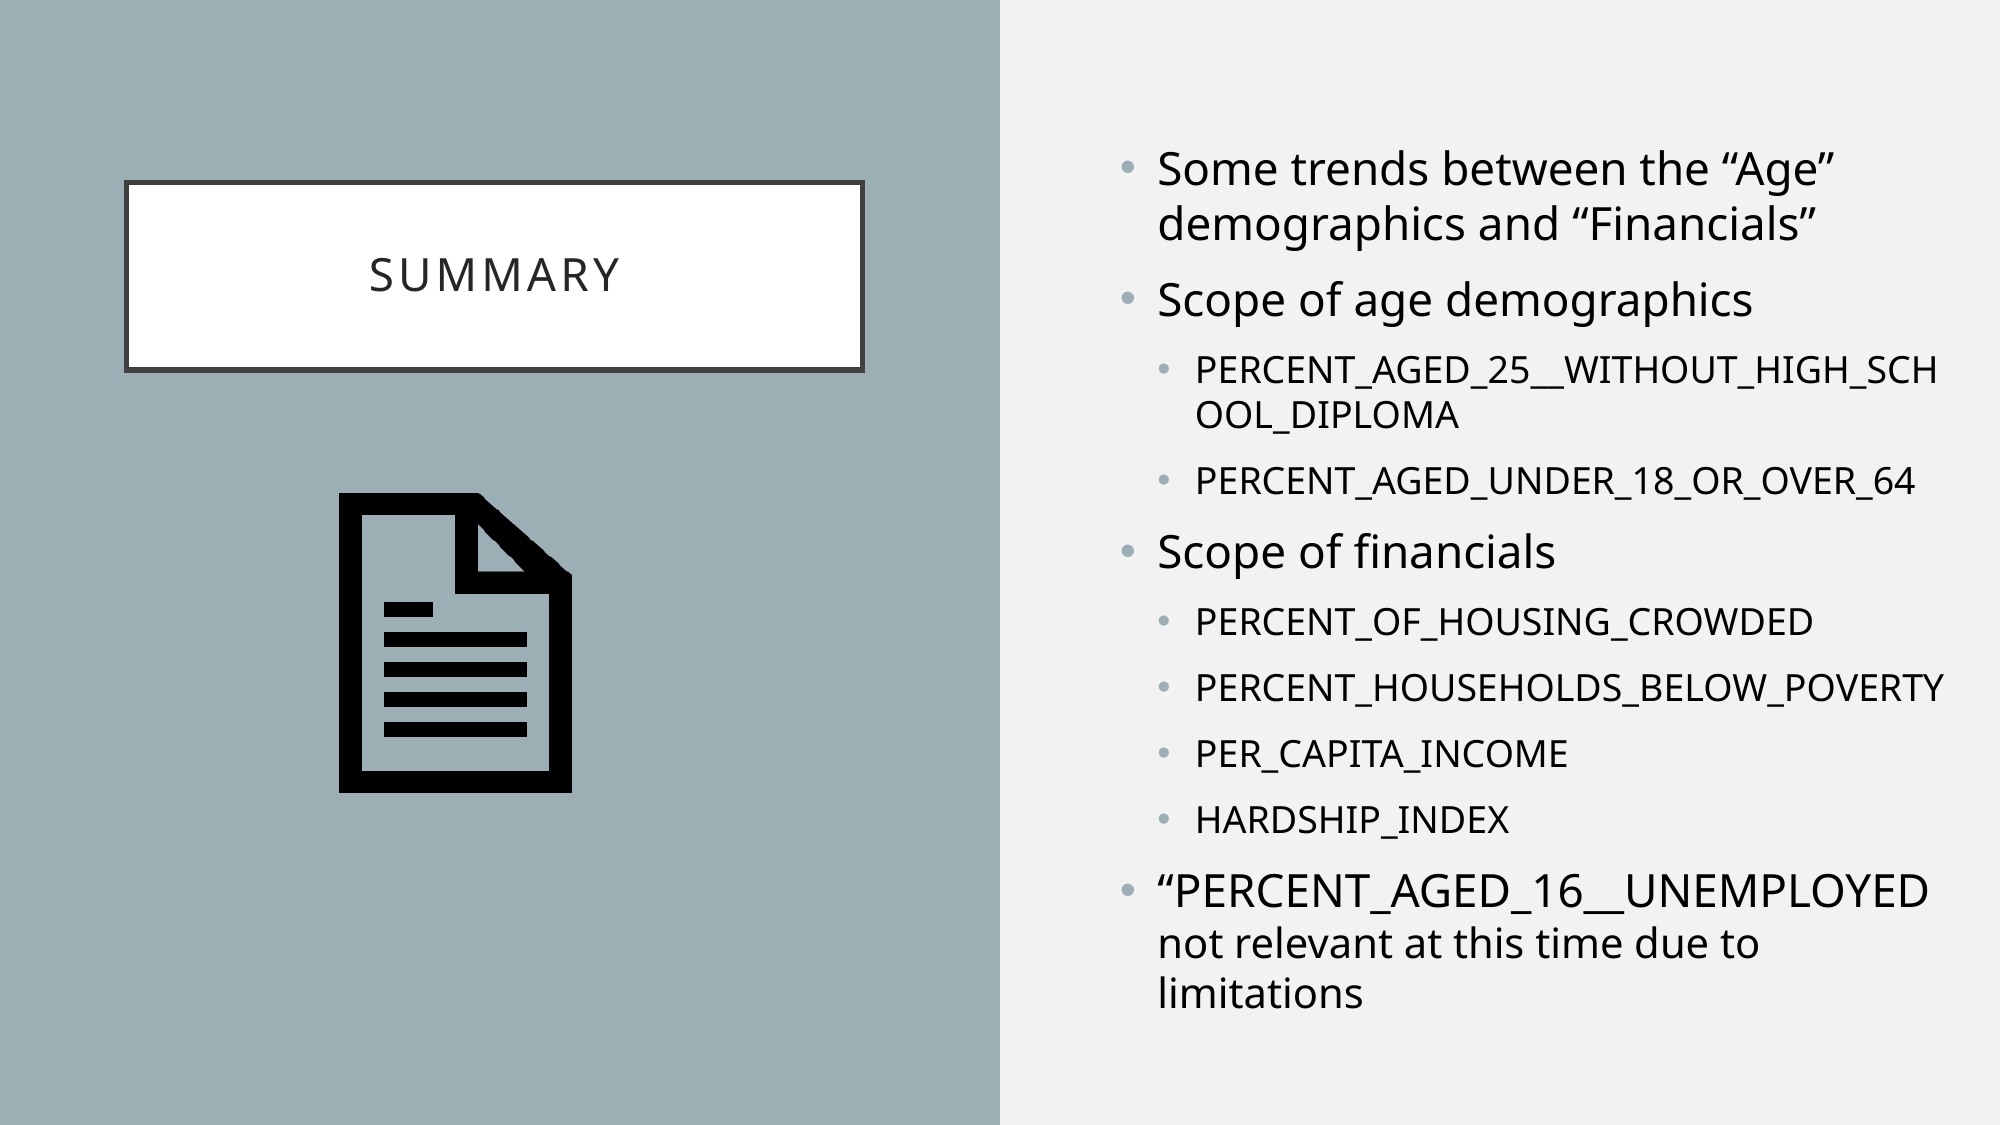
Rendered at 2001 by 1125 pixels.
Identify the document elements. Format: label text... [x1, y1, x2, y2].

list Some trends between the “Age” demographics and “Financials” Scope of age demographics PERCENT_AGED_25__WITHOUT_HIGH_SCHOOL_DIPLOMA PERCENT_AGED_UNDER_18_OR_OVER_64 Scope of financials PERCENT_OF_HOUSING_CROWDED PERCENT_HOUSEHOLDS_BELOW_POVERTY PER_CAPITA_INCOME HARDSHIP_INDEX “PERCENT_AGED_16__UNEMPLOYED not relevant at this time due to limitations [1104, 131, 1974, 1125]
title Summary [124, 180, 865, 373]
picture [274, 462, 635, 823]
